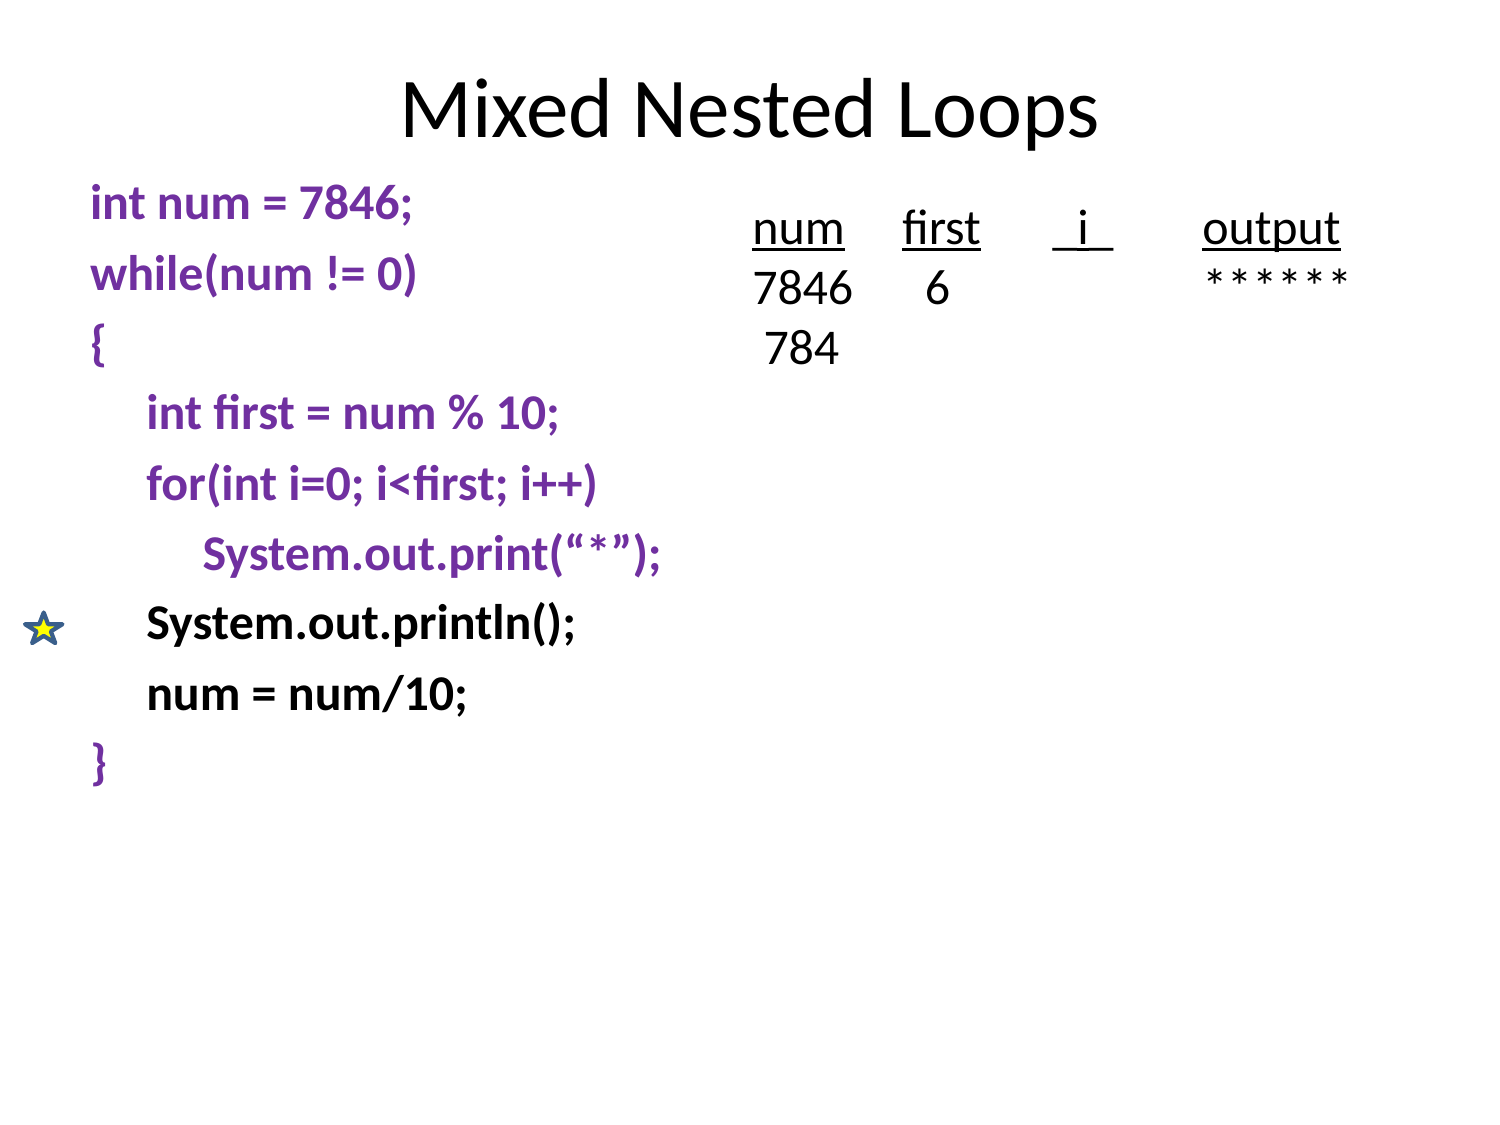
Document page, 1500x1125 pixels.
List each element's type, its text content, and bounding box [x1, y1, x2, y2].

list int num = 7846; while(num != 0) { int first = num % 10; for(int i=0; i<first; i++) System.out.print(“*”); System.out.println(); num = num/10; } [75, 162, 700, 850]
text_box [22, 610, 65, 645]
title Mixed Nested Loops [75, 45, 1425, 163]
text_box num first _i_ output 7846 6 ****** 784 [737, 187, 1500, 443]
